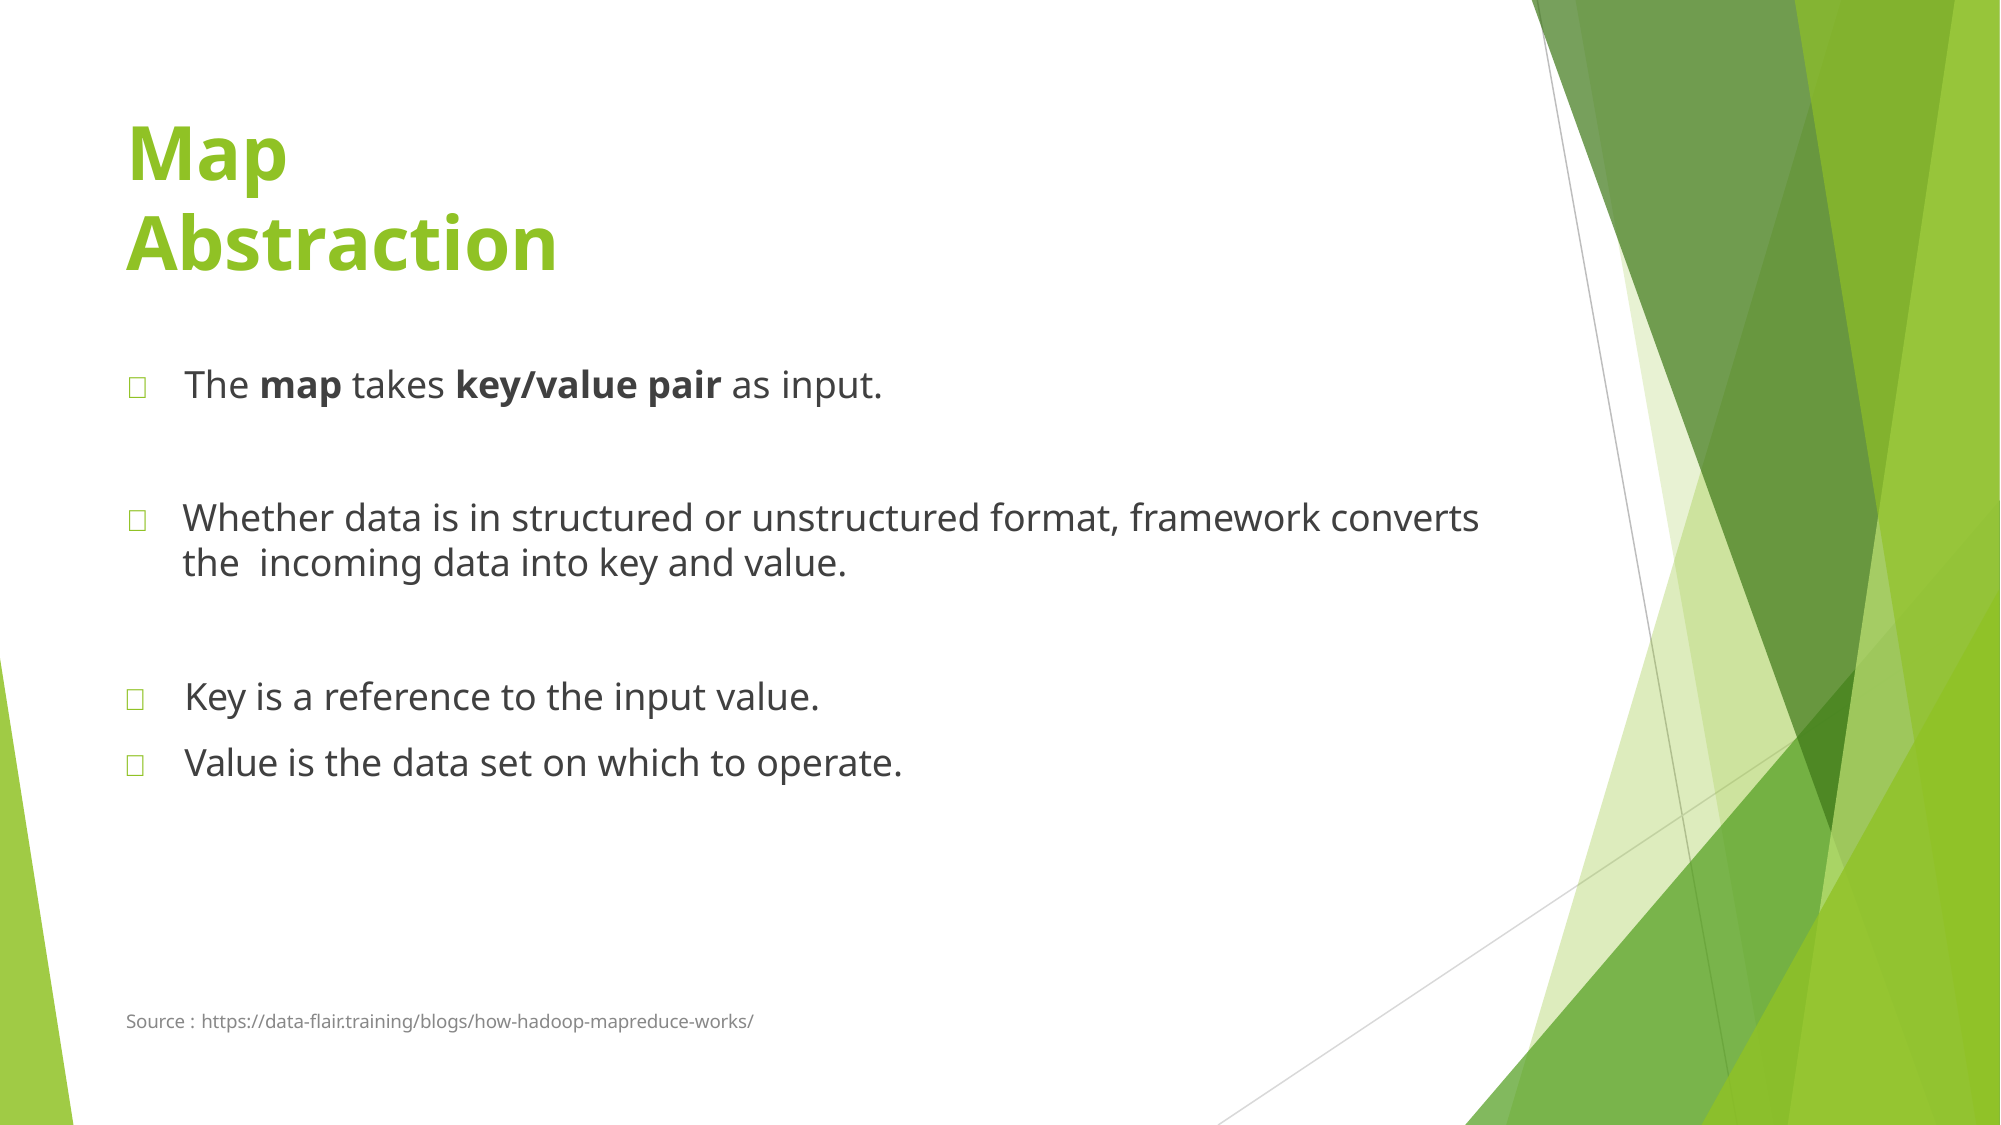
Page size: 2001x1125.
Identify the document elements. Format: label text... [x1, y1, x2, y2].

title Map Abstraction [124, 103, 687, 294]
text_box  The map takes key/value pair as input.  Whether data is in structured or unstructured format, framework converts the incoming data into key and value.  Key is a reference to the input value.  Value is the data set on which to operate. [124, 358, 1506, 784]
footer Source : https://data-flair.training/blogs/how-hadoop-mapreduce-works/ [124, 1008, 755, 1125]
